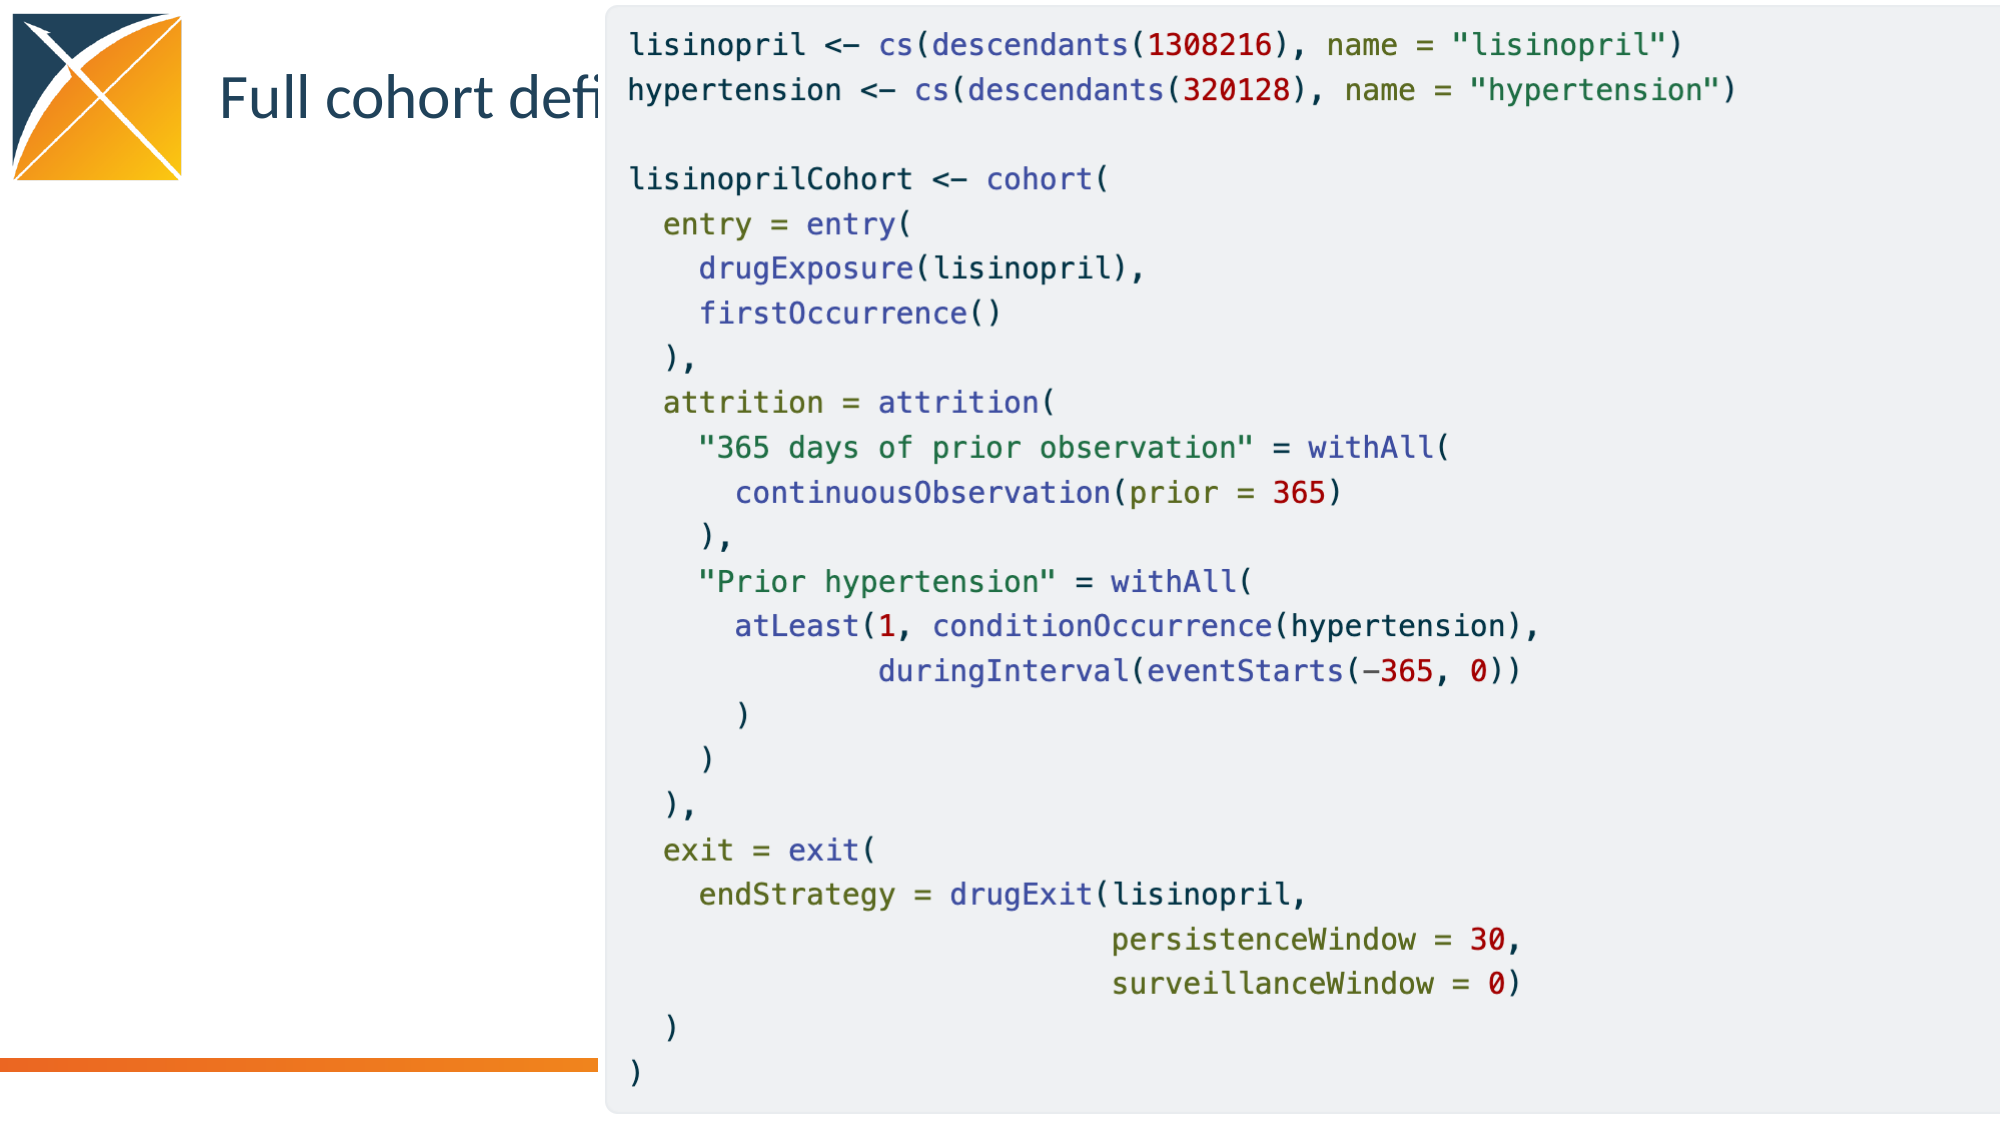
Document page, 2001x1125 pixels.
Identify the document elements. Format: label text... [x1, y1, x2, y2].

picture [598, 0, 2000, 1125]
title Full cohort definition [205, 24, 593, 163]
picture [0, 0, 206, 200]
